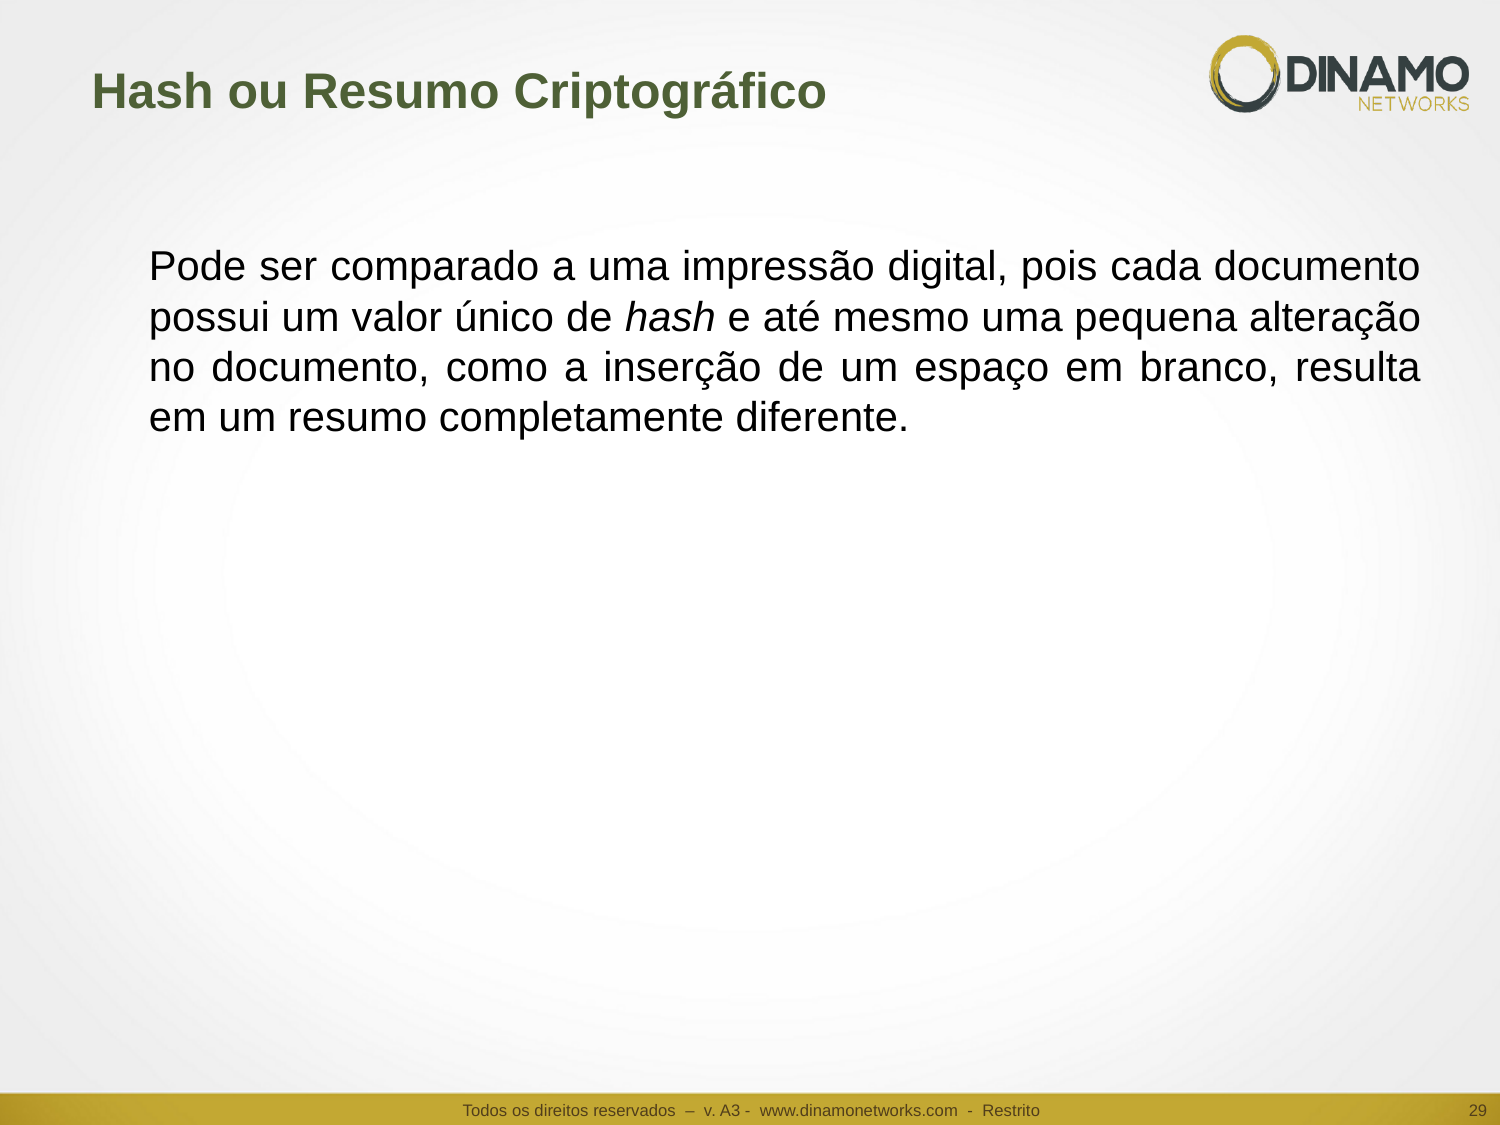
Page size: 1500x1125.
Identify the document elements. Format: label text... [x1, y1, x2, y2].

list Pode ser comparado a uma impressão digital, pois cada documento possui um valor único de hash e até mesmo uma pequena alteração no documento, como a inserção de um espaço em branco, resulta em um resumo completamente diferente. [75, 231, 1437, 1000]
title Hash ou Resumo Criptográfico [76, 35, 1123, 142]
picture [0, 0, 1500, 1125]
